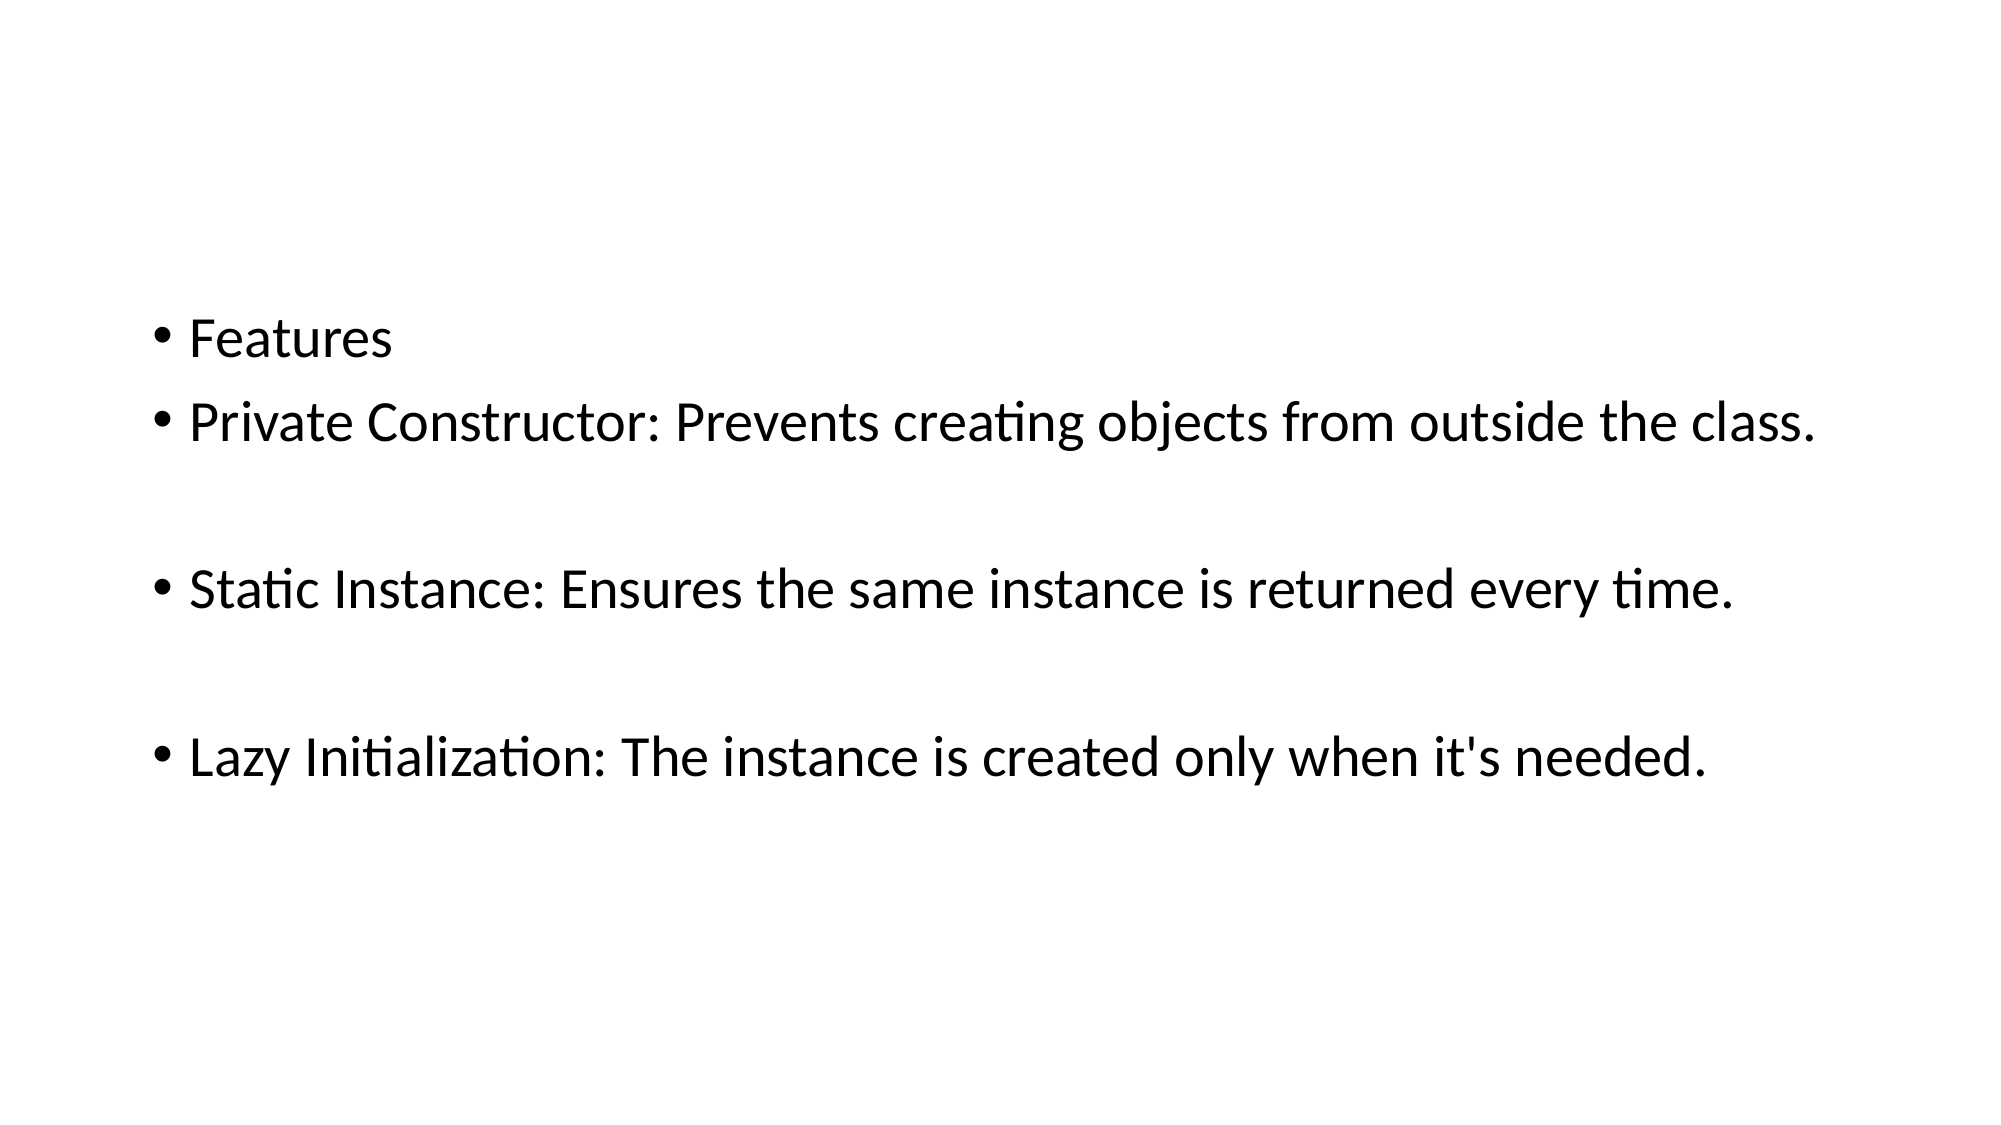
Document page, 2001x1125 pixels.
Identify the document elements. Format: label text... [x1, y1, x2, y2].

list Features Private Constructor: Prevents creating objects from outside the class. Static Instance: Ensures the same instance is returned every time. Lazy Initialization: The instance is created only when it's needed. [137, 299, 1863, 1014]
